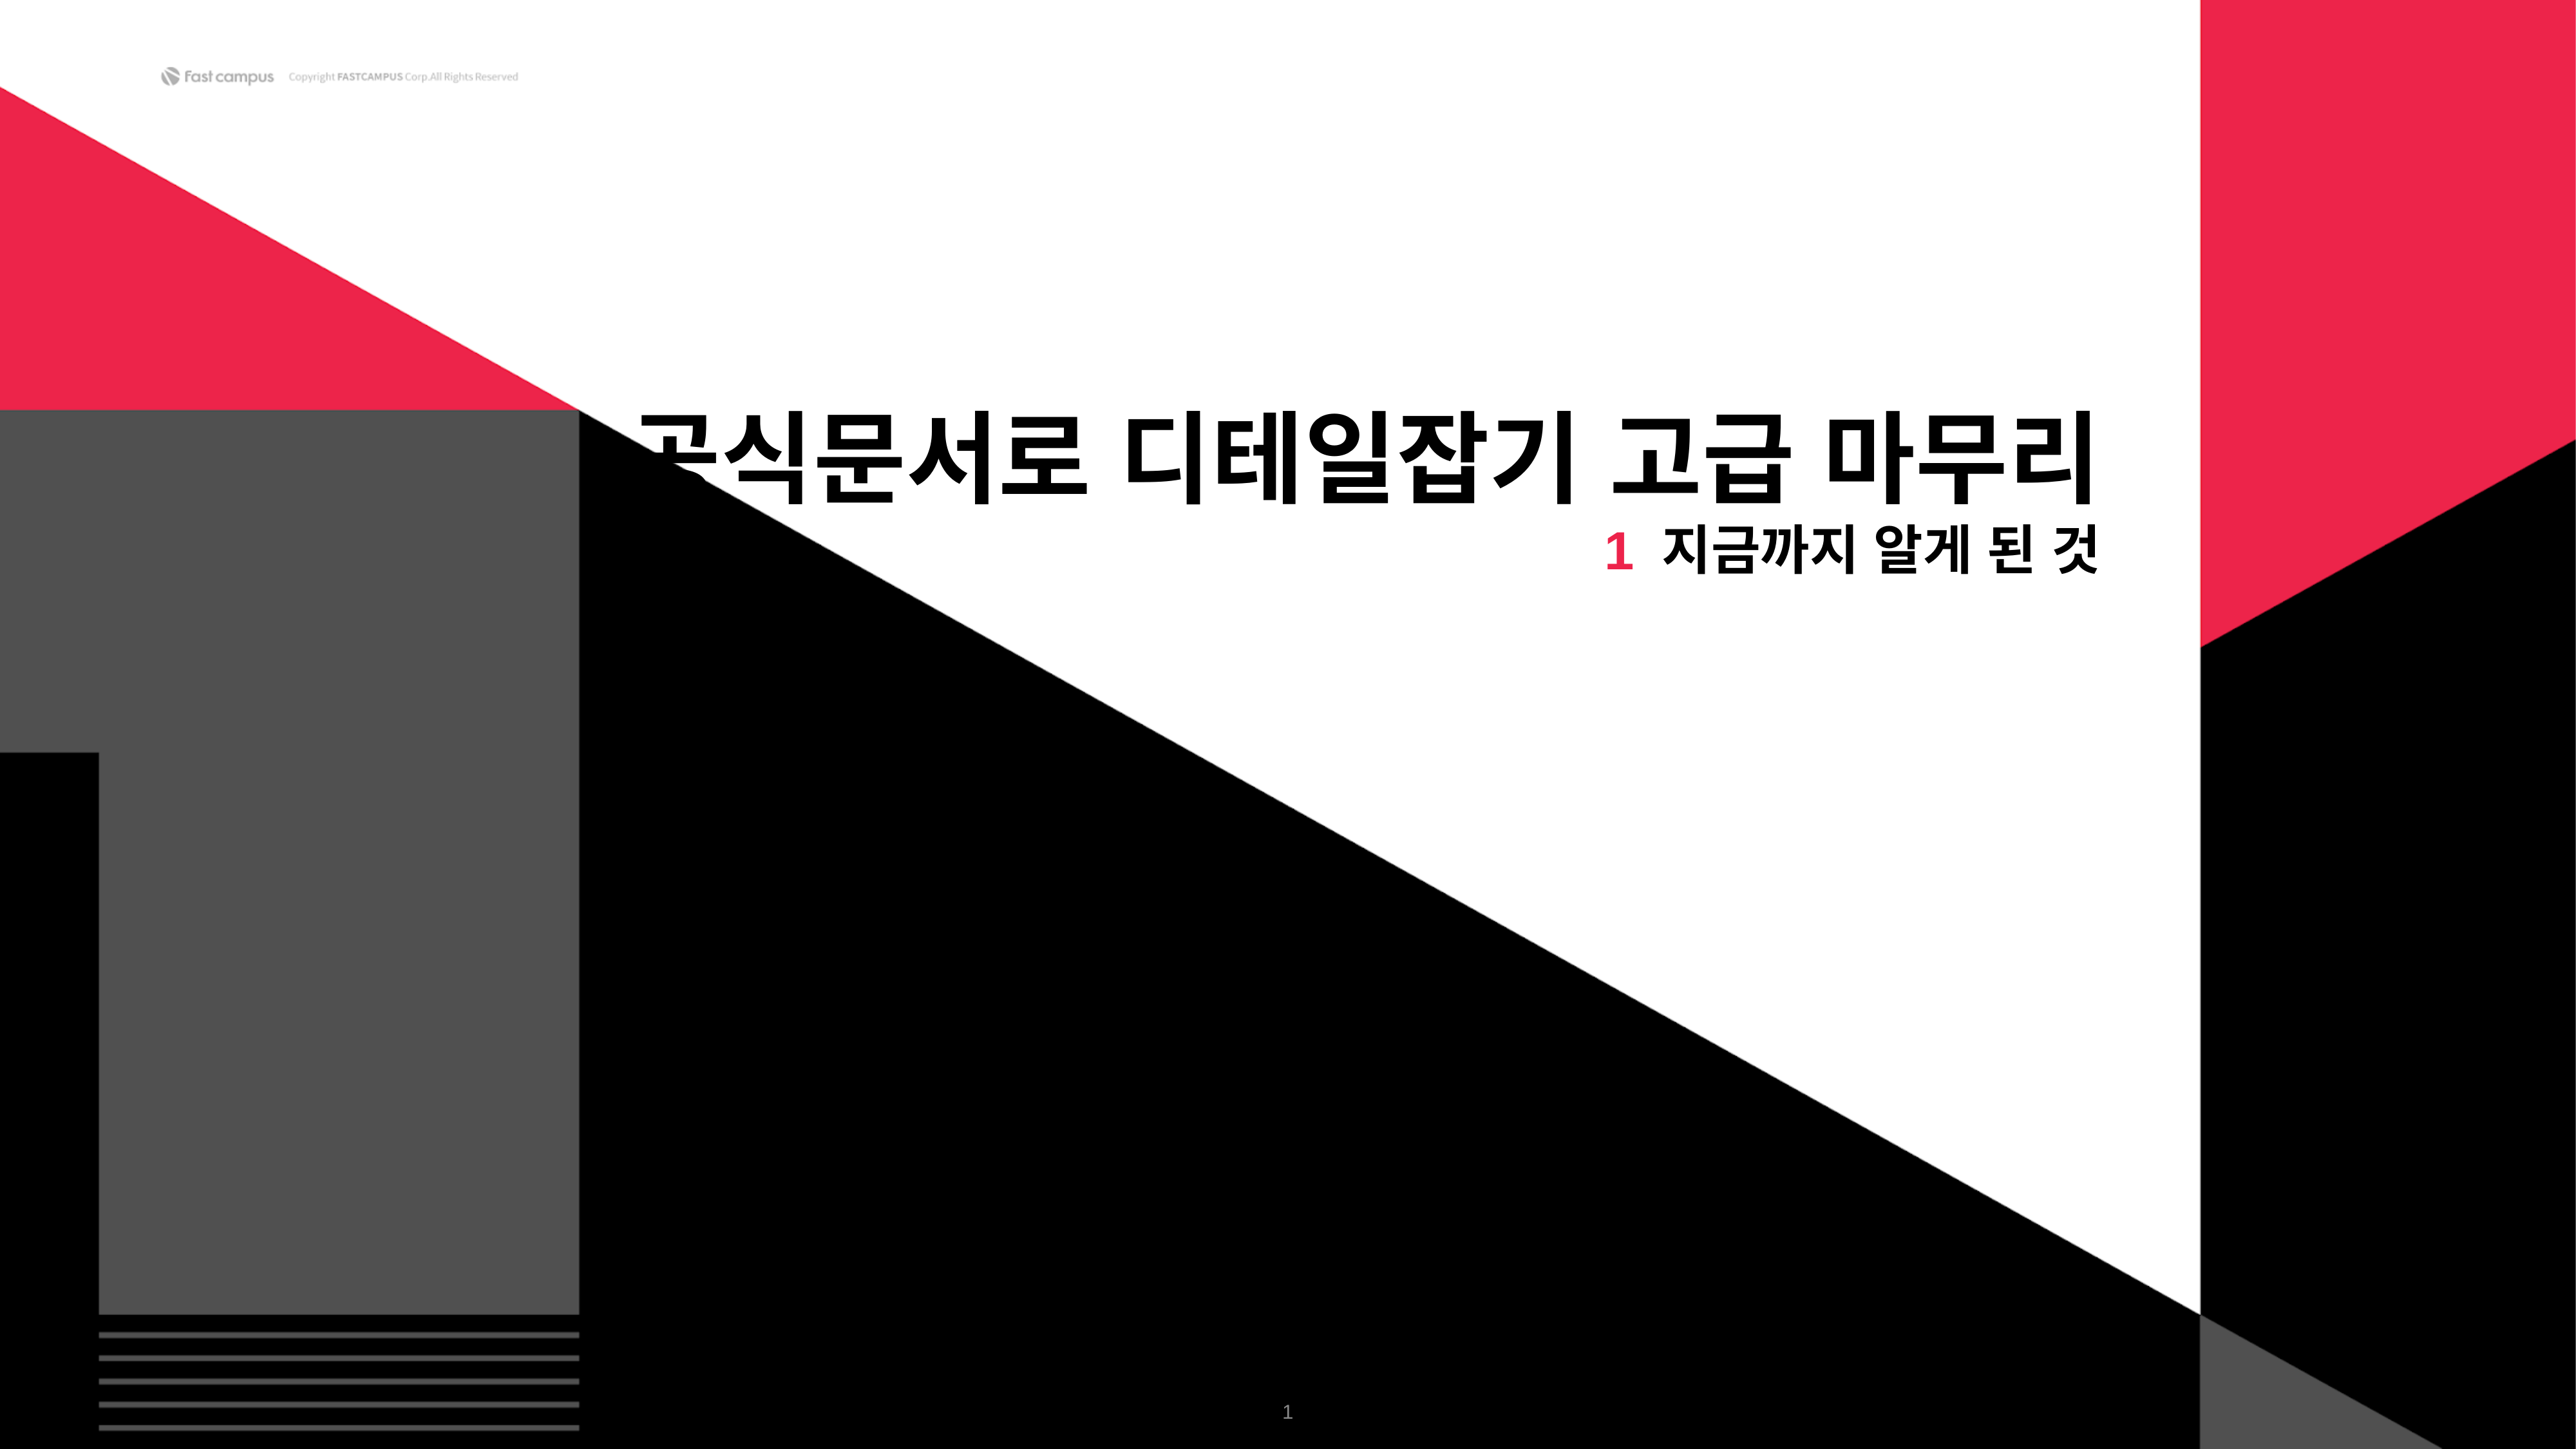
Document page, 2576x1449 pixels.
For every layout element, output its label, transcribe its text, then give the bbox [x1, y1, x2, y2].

slide_number ‹#› [998, 1372, 1578, 1449]
picture [0, 0, 2576, 1449]
text_box 공식문서로 디테일잡기 고급 마무리 1 지금까지 알게 된 것 [254, 390, 2107, 586]
